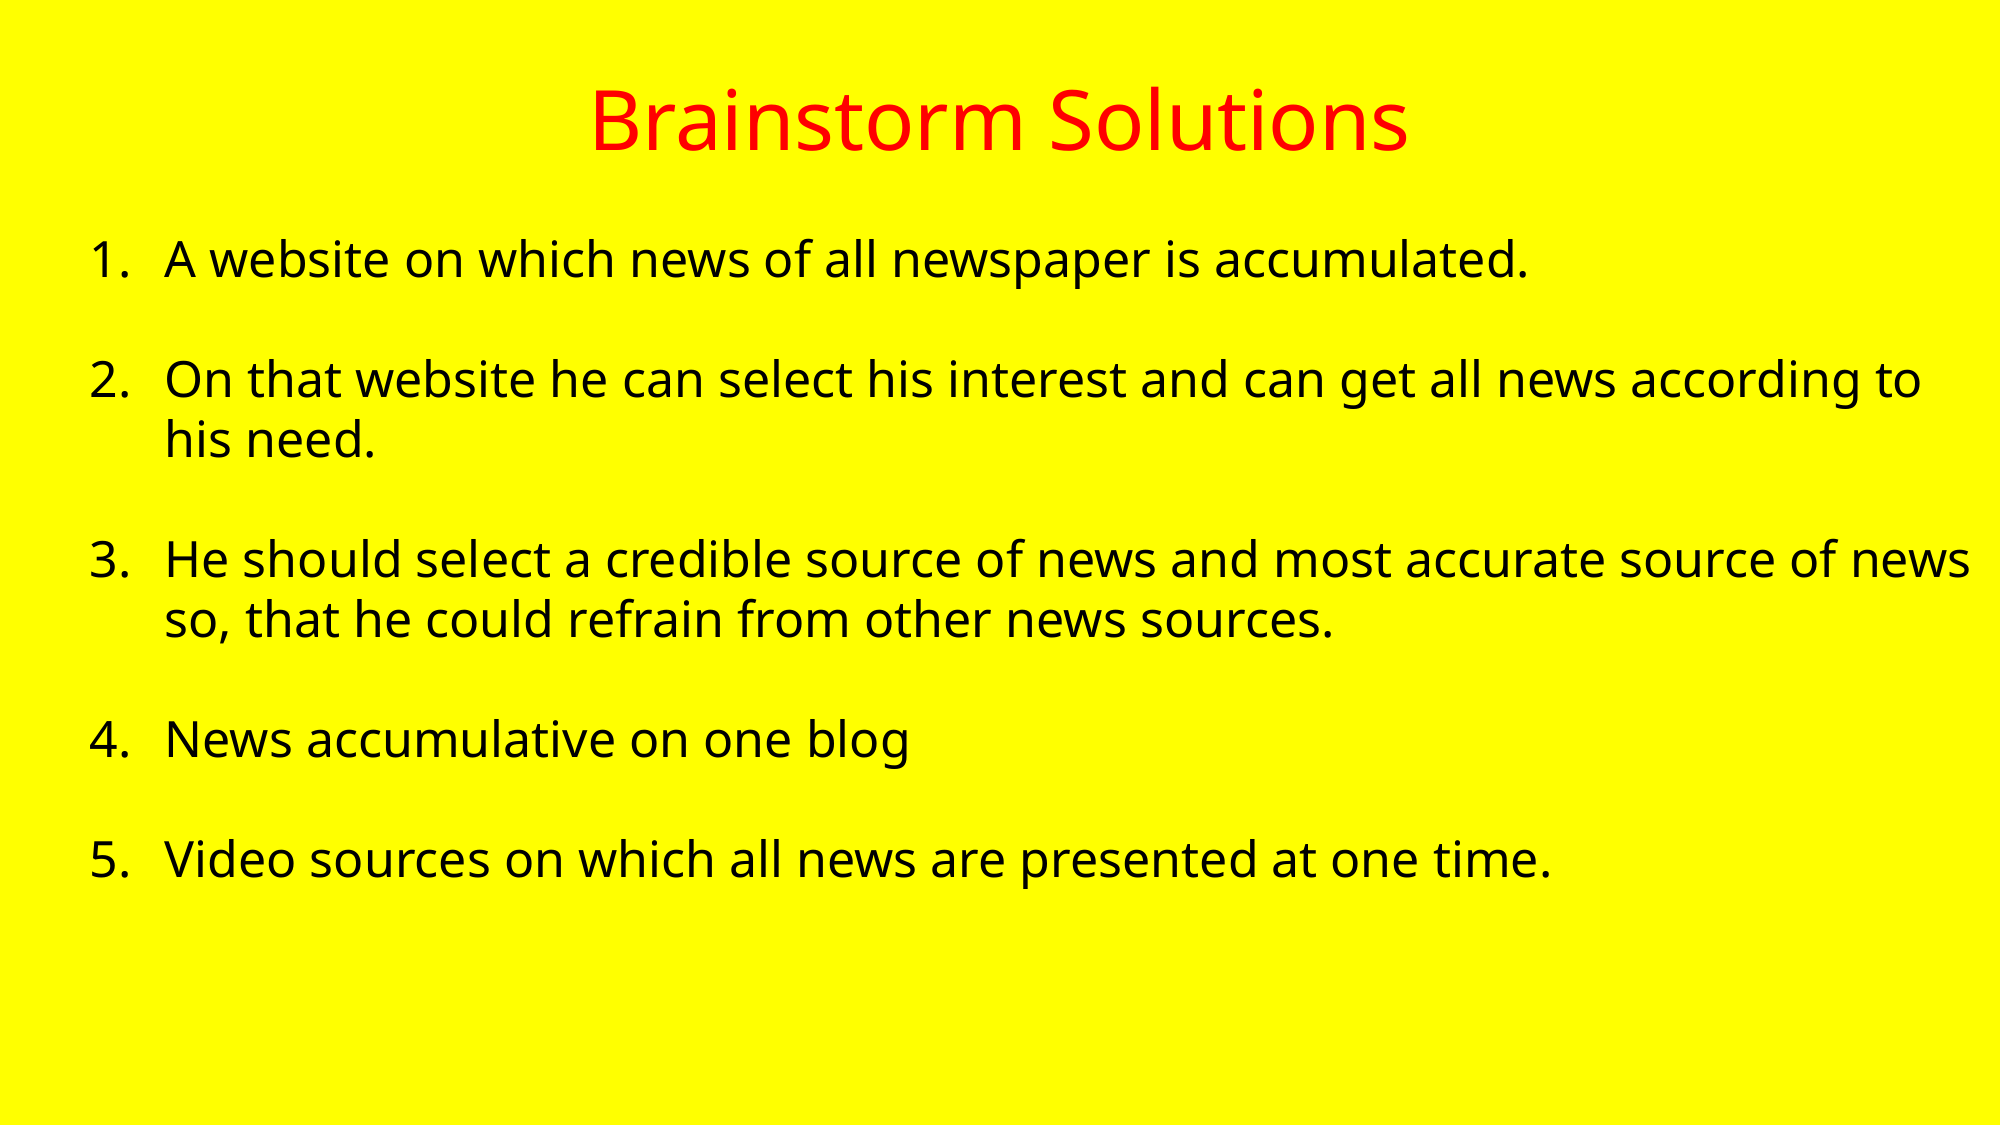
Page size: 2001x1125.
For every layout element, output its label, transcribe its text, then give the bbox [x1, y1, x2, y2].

text_box Brainstorm Solutions A website on which news of all newspaper is accumulated. On that website he can select his interest and can get all news according to his need. He should select a credible source of news and most accurate source of news so, that he could refrain from other news sources. News accumulative on one blog Video sources on which all news are presented at one time. [0, 0, 2000, 1125]
